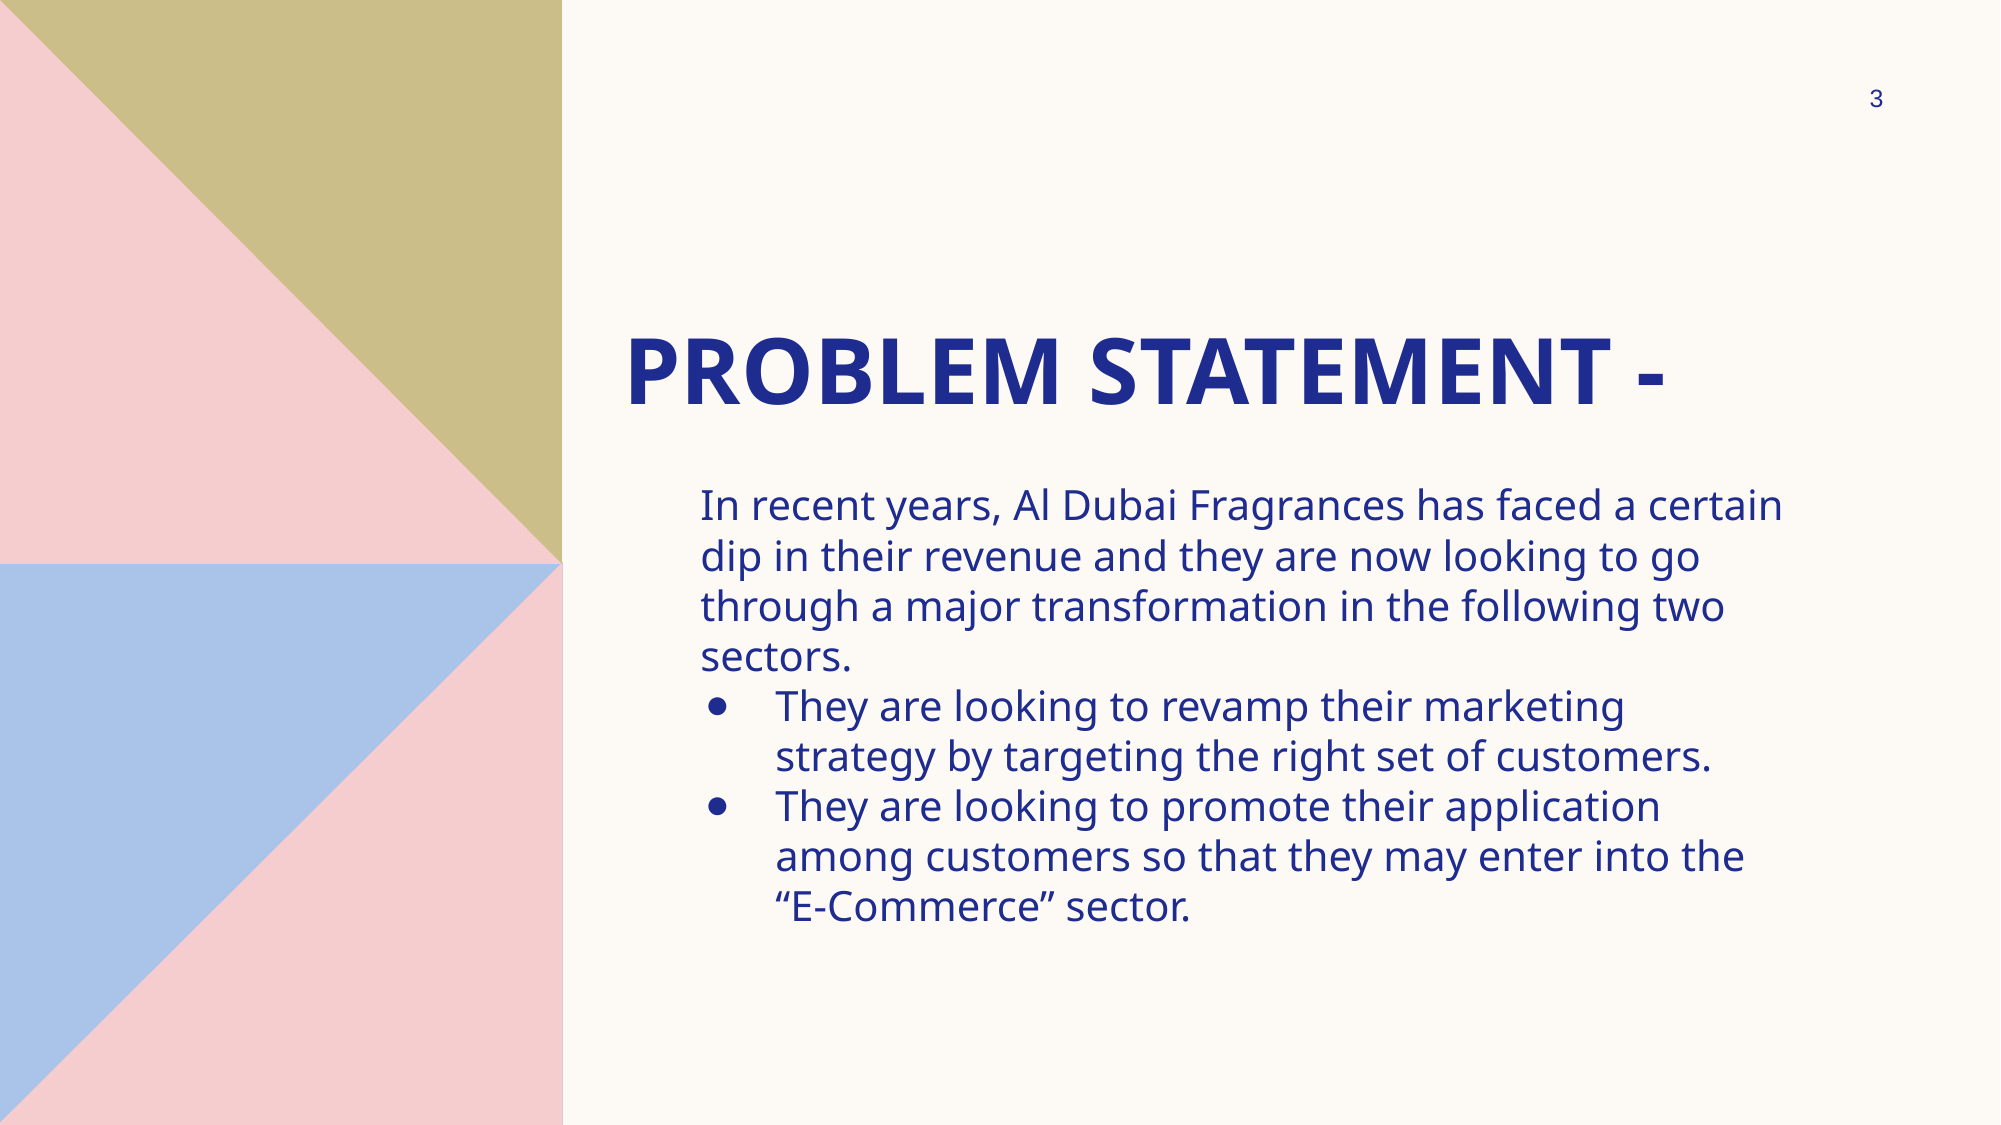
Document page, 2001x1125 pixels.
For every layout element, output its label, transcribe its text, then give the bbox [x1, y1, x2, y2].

title Problem statement - [608, 305, 1881, 603]
list In recent years, Al Dubai Fragrances has faced a certain dip in their revenue and they are now looking to go through a major transformation in the following two sectors. They are looking to revamp their marketing strategy by targeting the right set of customers. They are looking to promote their application among customers so that they may enter into the “E-Commerce” sector. [685, 471, 1803, 972]
slide_number 3 [1795, 75, 1958, 120]
